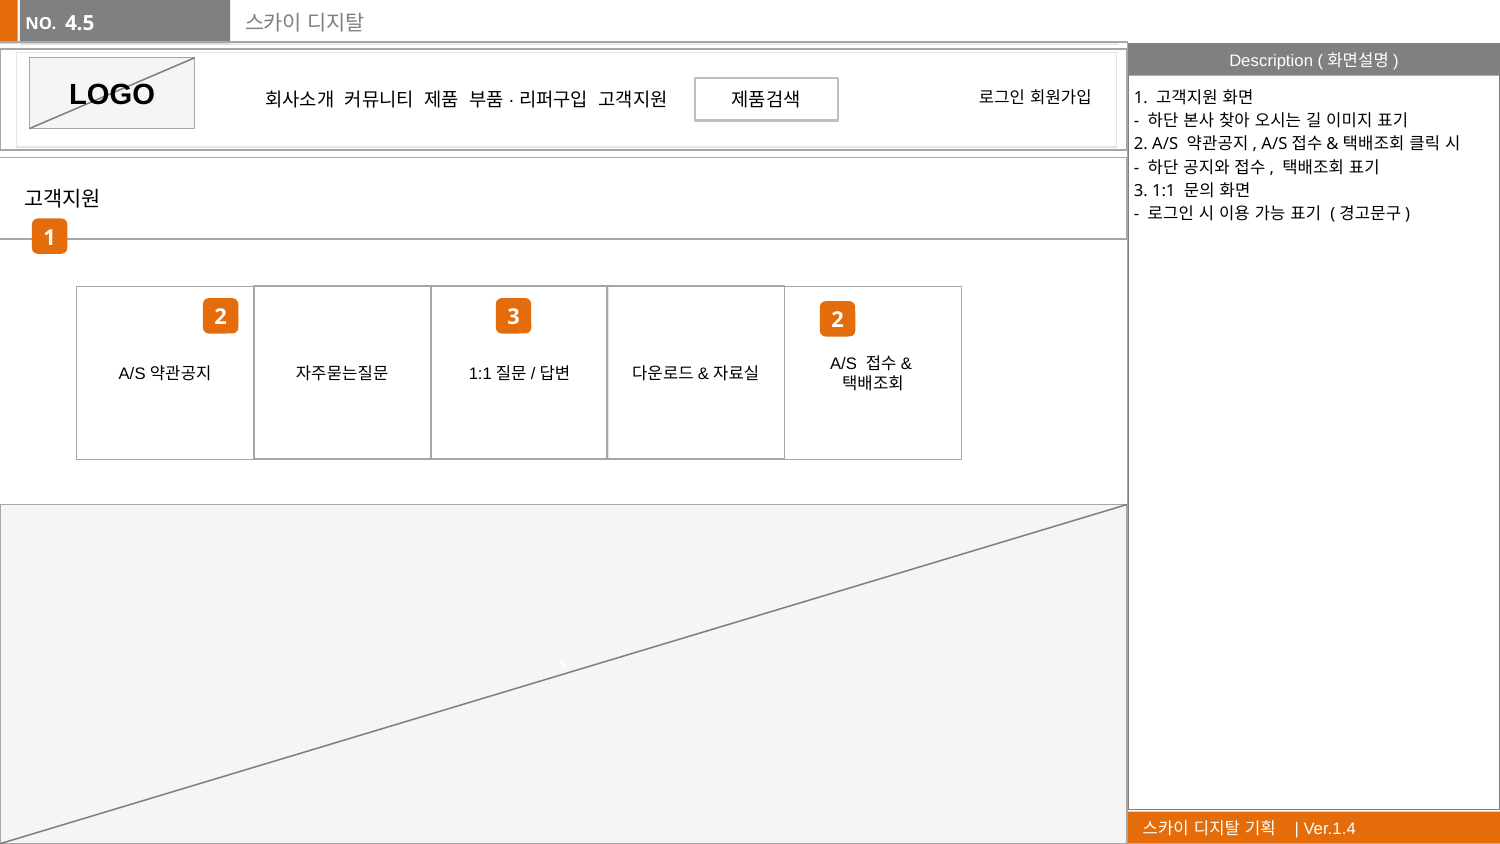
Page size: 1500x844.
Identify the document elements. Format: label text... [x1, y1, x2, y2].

text_box 제품검색 [693, 76, 840, 123]
list 1. 고객지원 화면 - 하단 본사 찾아 오시는 길 이미지 표기 2. A/S 약관공지, A/S접수&택배조회 클릭 시 - 하단 공지와 접수, 택배조회 표기 3. 1:1 문의 화면 - 로그인 시 이용 가능 표기 (경고문구) [1128, 79, 1500, 812]
list 4.5 [64, 2, 231, 47]
text_box 회사소개 커뮤니티 제품 부품·리퍼구입 고객지원 [250, 80, 683, 118]
text_box [0, 241, 1128, 504]
text_box 고객지원 [0, 155, 1129, 241]
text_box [29, 57, 195, 129]
text_box 로그인 회원가입 [964, 80, 1108, 115]
text_box 1:1질문/답변 [429, 284, 605, 461]
text_box [0, 40, 64, 47]
text_box ` [0, 47, 1129, 152]
text_box A/S약관공지 [75, 284, 256, 462]
text_box 1 [29, 216, 70, 256]
text_box 다운로드&자료실 [605, 284, 782, 461]
text_box A/S 접수&택배조회 [782, 284, 964, 462]
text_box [0, 504, 1128, 844]
text_box 2 [817, 299, 858, 339]
text_box [1117, 40, 1130, 79]
text_box 자주묻는질문 [252, 284, 429, 461]
title 스카이 디지탈 [231, 2, 1117, 47]
text_box 3 [493, 296, 534, 336]
text_box 2 [200, 296, 241, 336]
